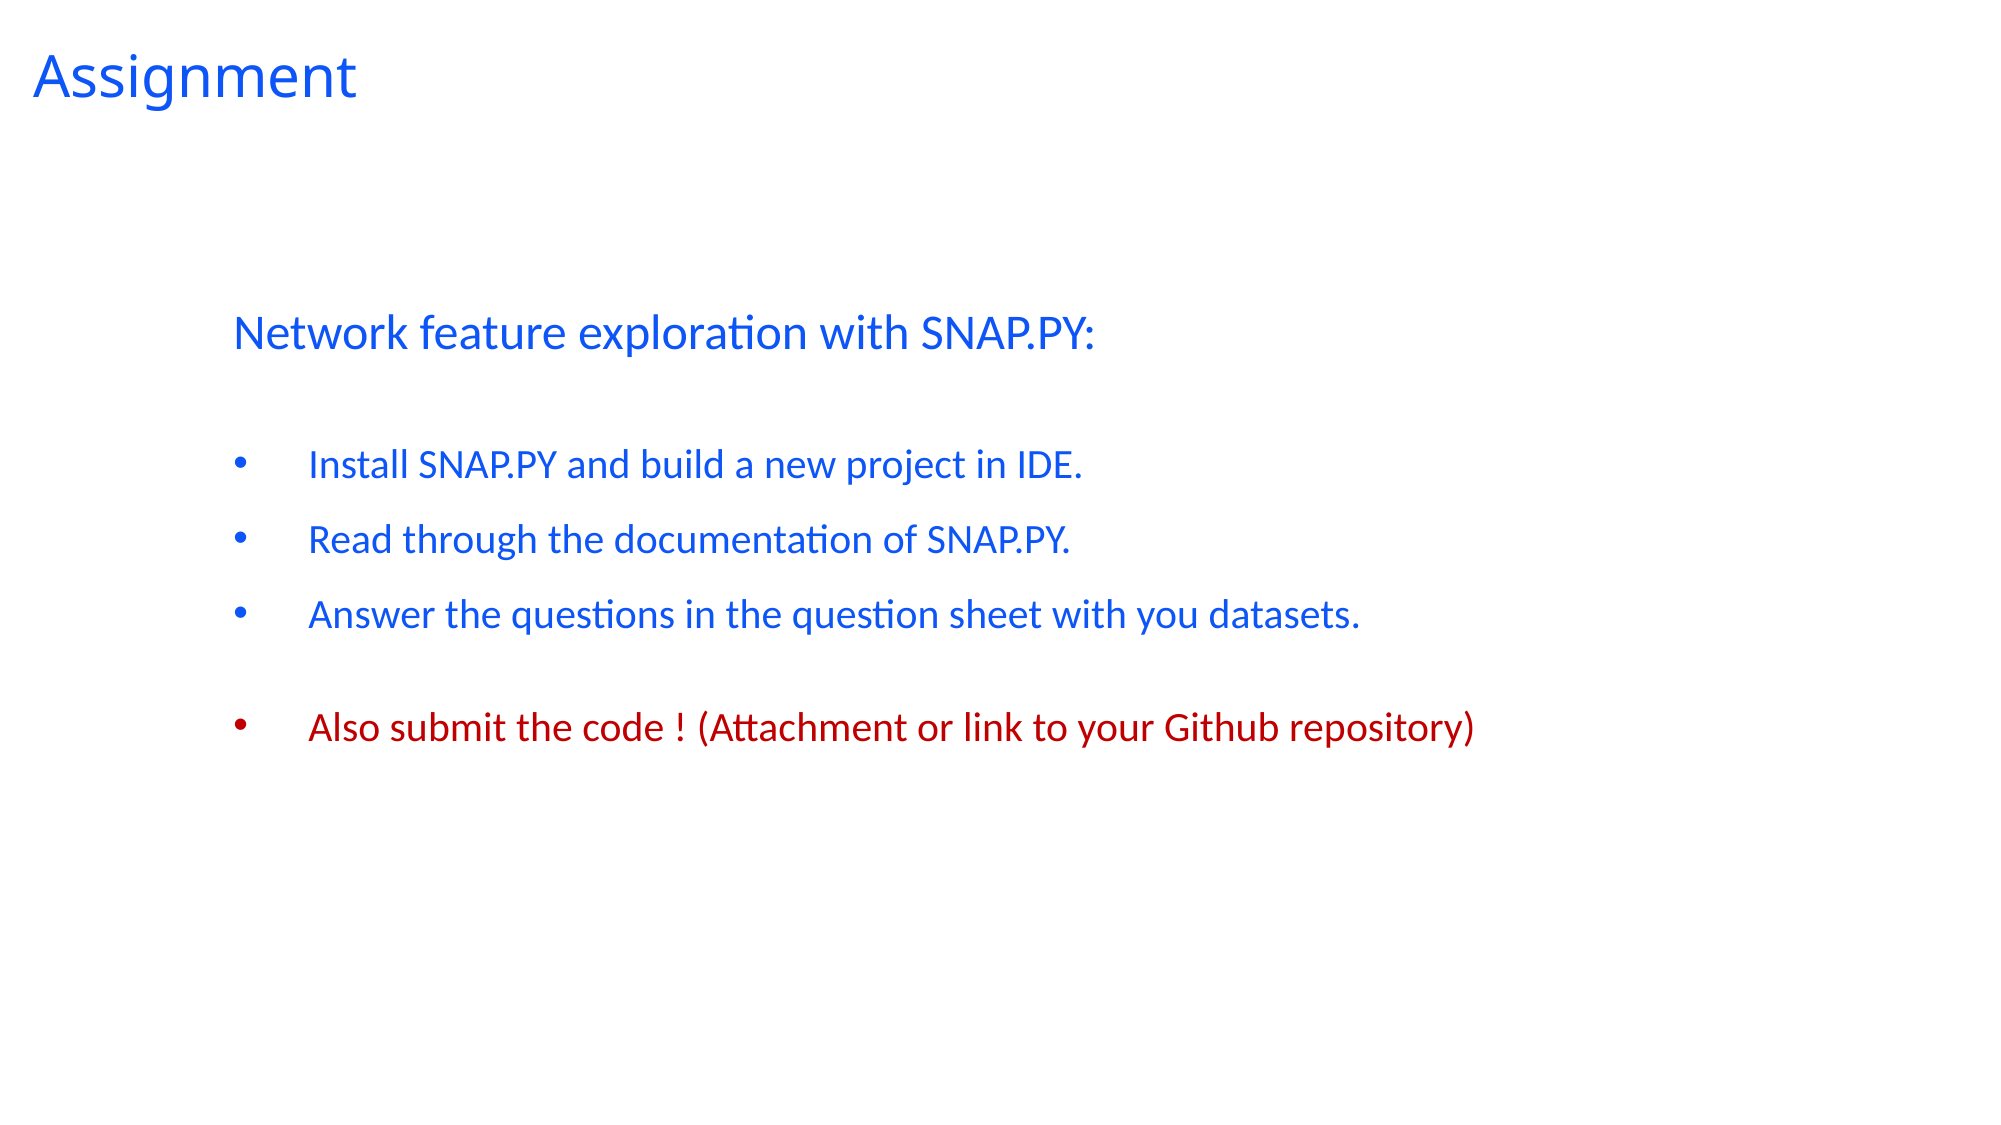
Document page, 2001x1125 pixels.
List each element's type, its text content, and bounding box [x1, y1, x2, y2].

text_box Network feature exploration with SNAP.PY: Install SNAP.PY and build a new project in IDE. Read through the documentation of SNAP.PY. Answer the questions in the question sheet with you datasets. Also submit the code ! (Attachment or link to your Github repository) [218, 262, 1892, 797]
title Assignment [18, 17, 1744, 141]
